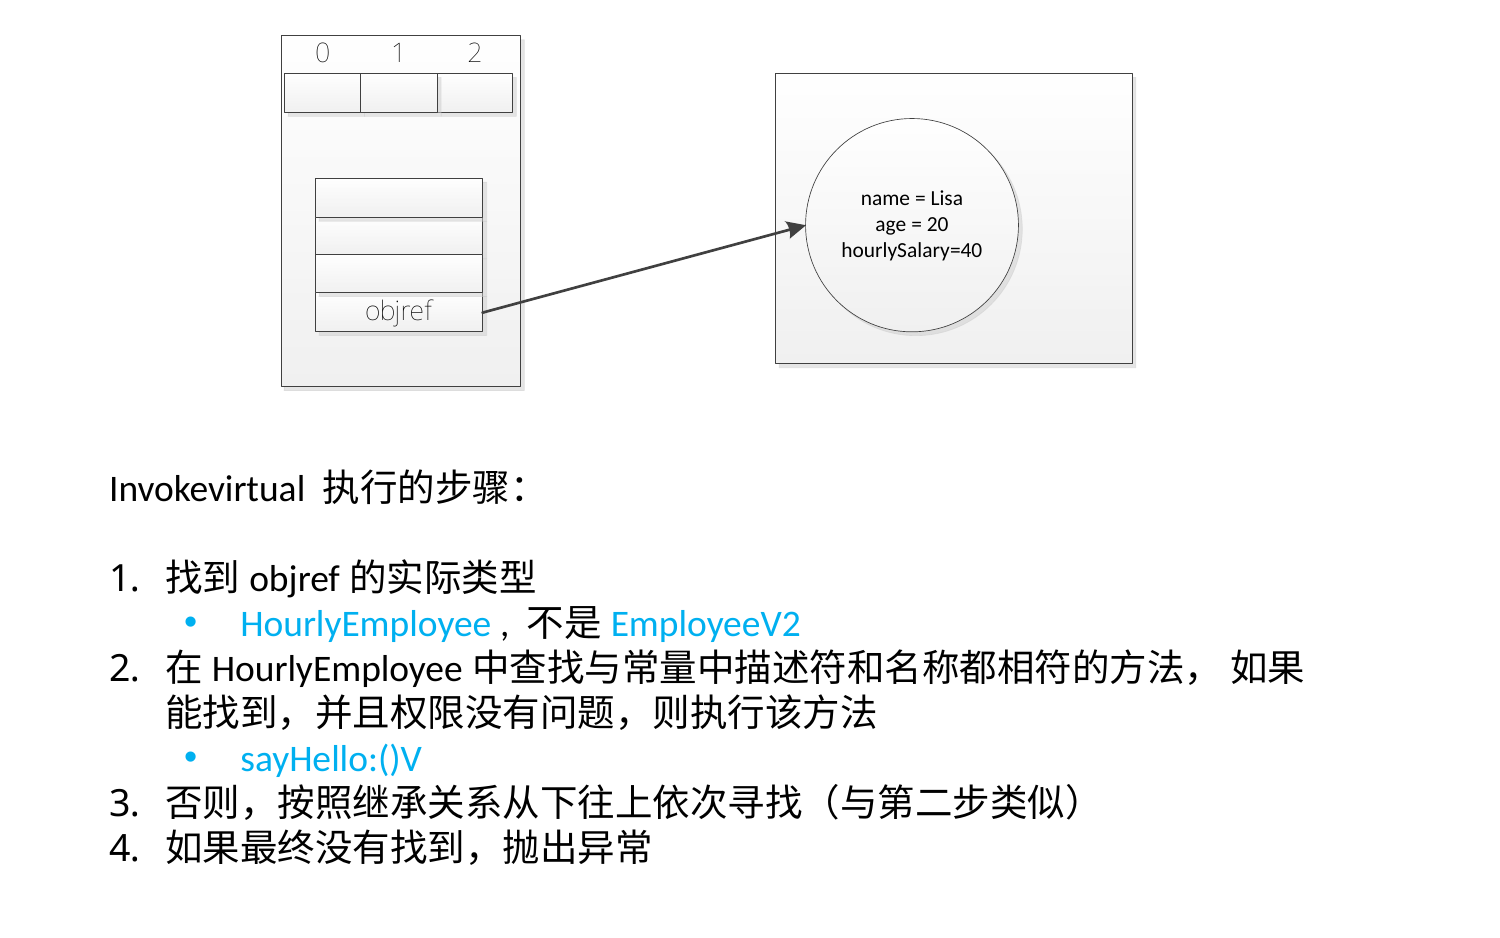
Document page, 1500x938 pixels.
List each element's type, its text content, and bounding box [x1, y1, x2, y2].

text_box Invokevirtual 执行的步骤： 找到objref的实际类型 HourlyEmployee , 不是EmployeeV2 在HourlyEmployee中查找与常量中描述符和名称都相符的方法， 如果能找到，并且权限没有问题，则执行该方法 sayHello:()V 否则，按照继承关系从下往上依次寻找（与第二步类似） 如果最终没有找到，抛出异常 [94, 456, 1323, 877]
picture [277, 31, 1140, 394]
